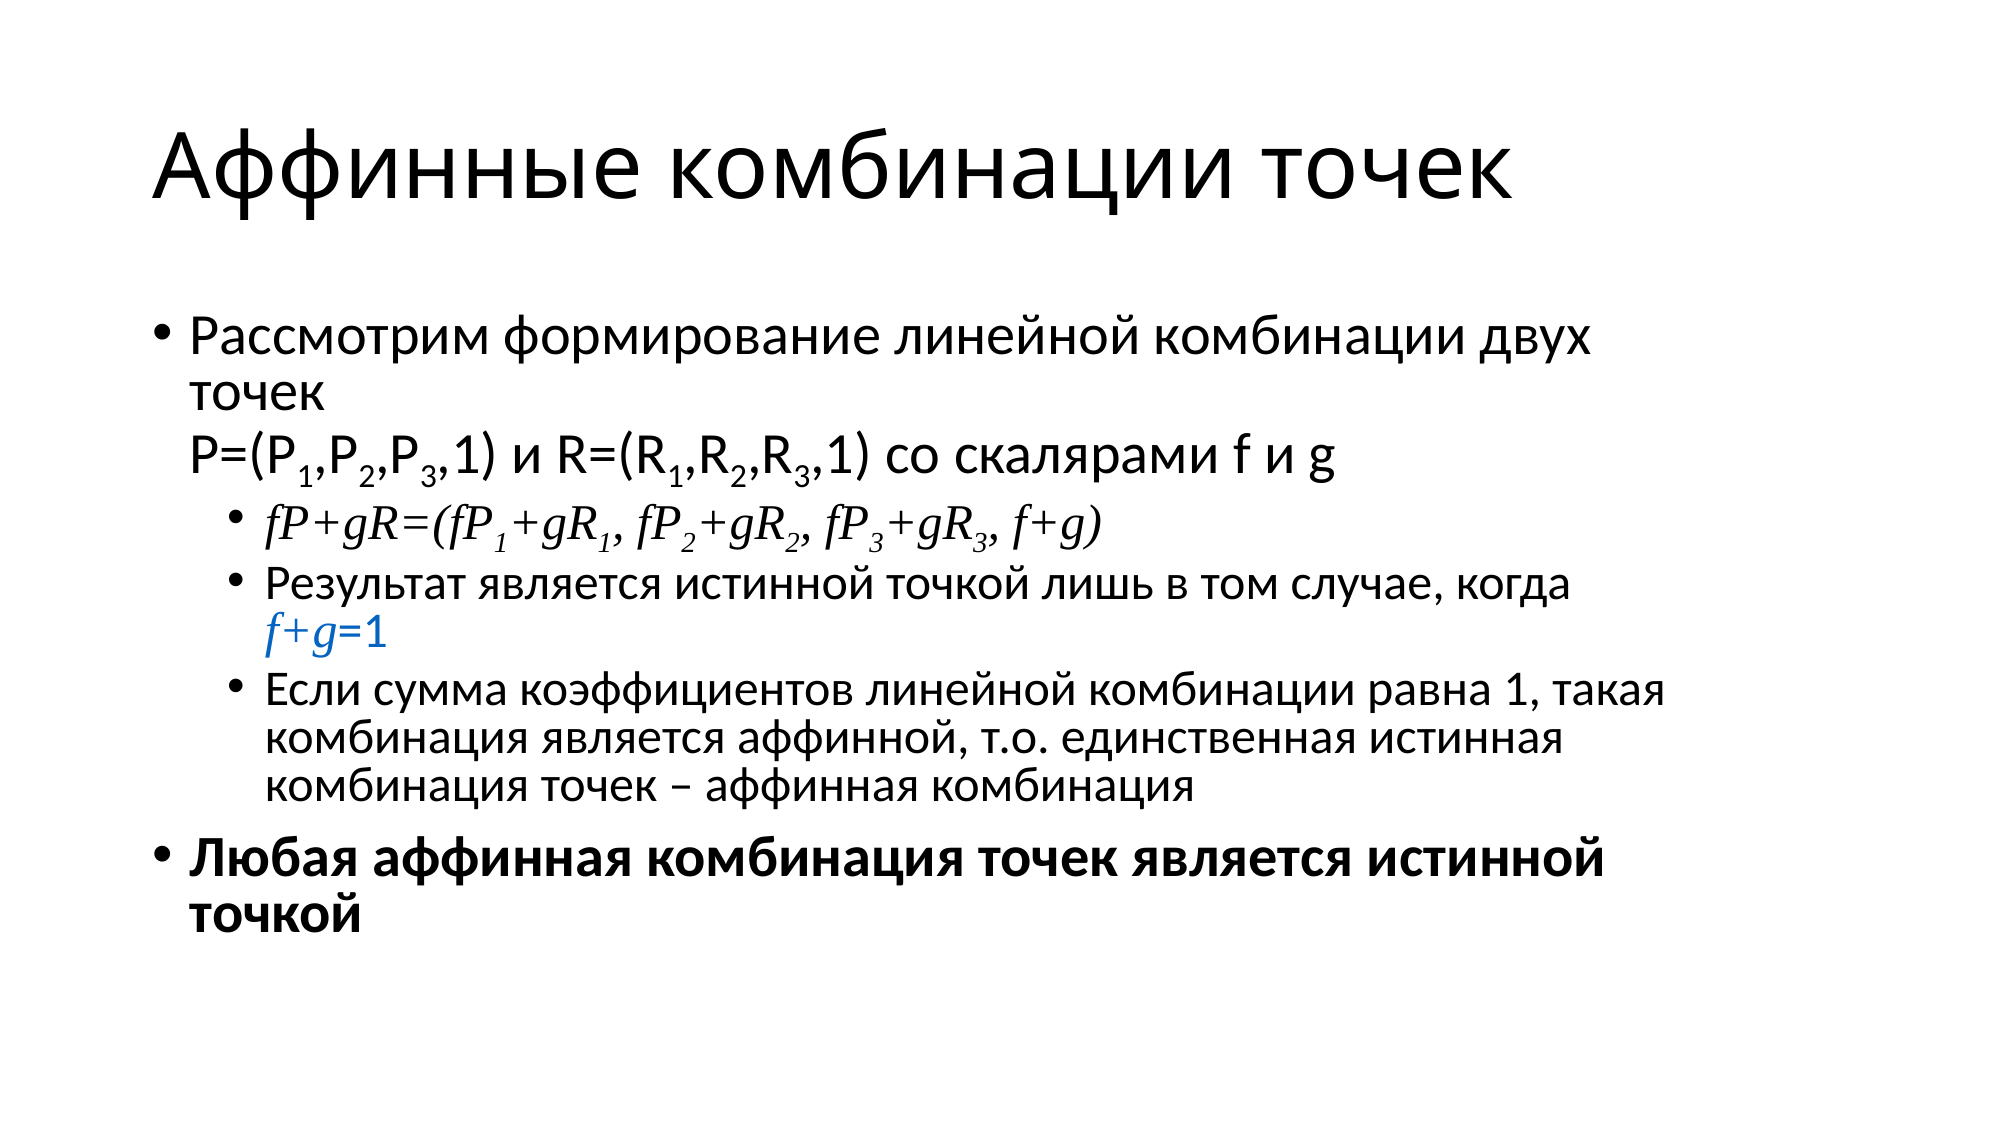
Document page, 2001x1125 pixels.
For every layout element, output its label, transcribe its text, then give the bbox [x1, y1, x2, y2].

title Аффинные комбинации точек [137, 59, 1863, 278]
list Рассмотрим формирование линейной комбинации двух точек P=(P1,P2,P3,1) и R=(R1,R2,R3,1) со скалярами f и g fP+gR=(fP1+gR1, fP2+gR2, fP3+gR3, f+g) Результат является истинной точкой лишь в том случае, когда f+g=1 Если сумма коэффициентов линейной комбинации равна 1, такая комбинация является аффинной, т.о. единственная истинная комбинация точек – аффинная комбинация Любая аффинная комбинация точек является истинной точкой [137, 302, 1719, 1125]
